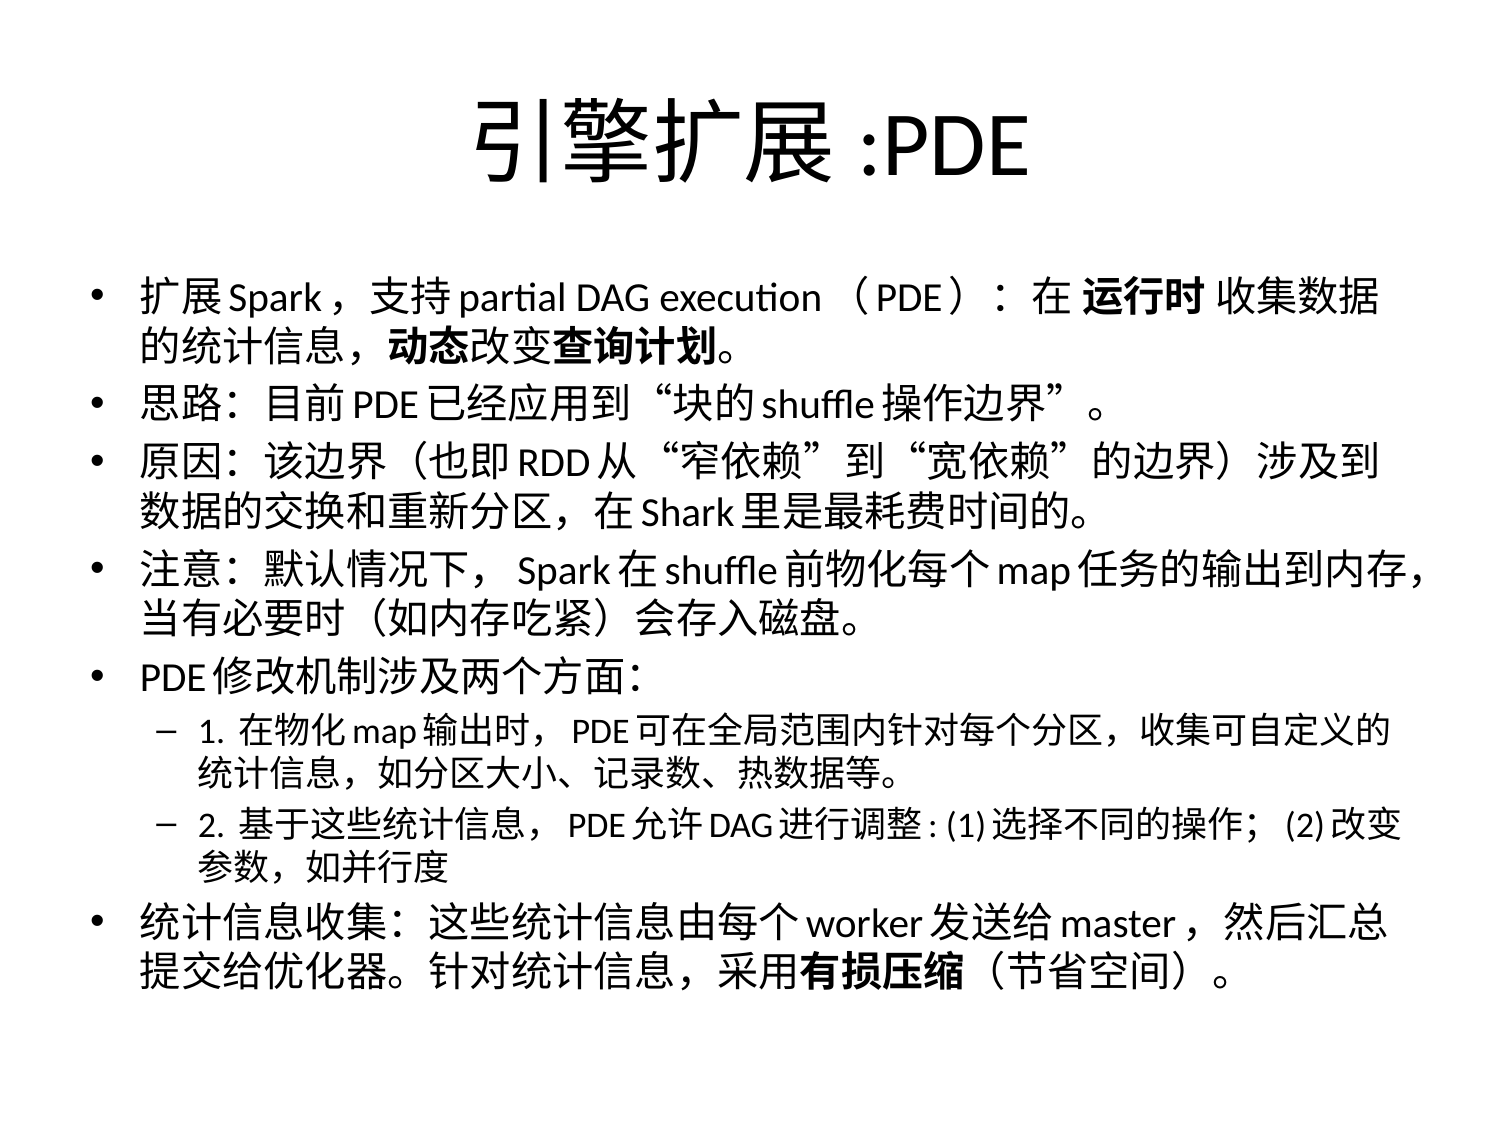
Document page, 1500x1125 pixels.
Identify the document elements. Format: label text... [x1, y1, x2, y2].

title 引擎扩展:PDE [75, 45, 1425, 233]
list 扩展Spark，支持partial DAG execution（PDE）：在 运行时 收集数据的统计信息，动态改变查询计划。 思路：目前PDE已经应用到“块的shuffle操作边界”。 原因：该边界（也即RDD从“窄依赖”到“宽依赖”的边界）涉及到数据的交换和重新分区，在Shark里是最耗费时间的。 注意：默认情况下，Spark在shuffle前物化每个map任务的输出到内存，当有必要时（如内存吃紧）会存入磁盘。 PDE修改机制涉及两个方面： 1. 在物化map输出时，PDE可在全局范围内针对每个分区，收集可自定义的统计信息，如分区大小、记录数、热数据等。 2. 基于这些统计信息，PDE允许DAG进行调整: (1)选择不同的操作；(2)改变参数，如并行度 统计信息收集：这些统计信息由每个worker发送给master，然后汇总提交给优化器。针对统计信息，采用有损压缩（节省空间）。 [75, 262, 1425, 1005]
